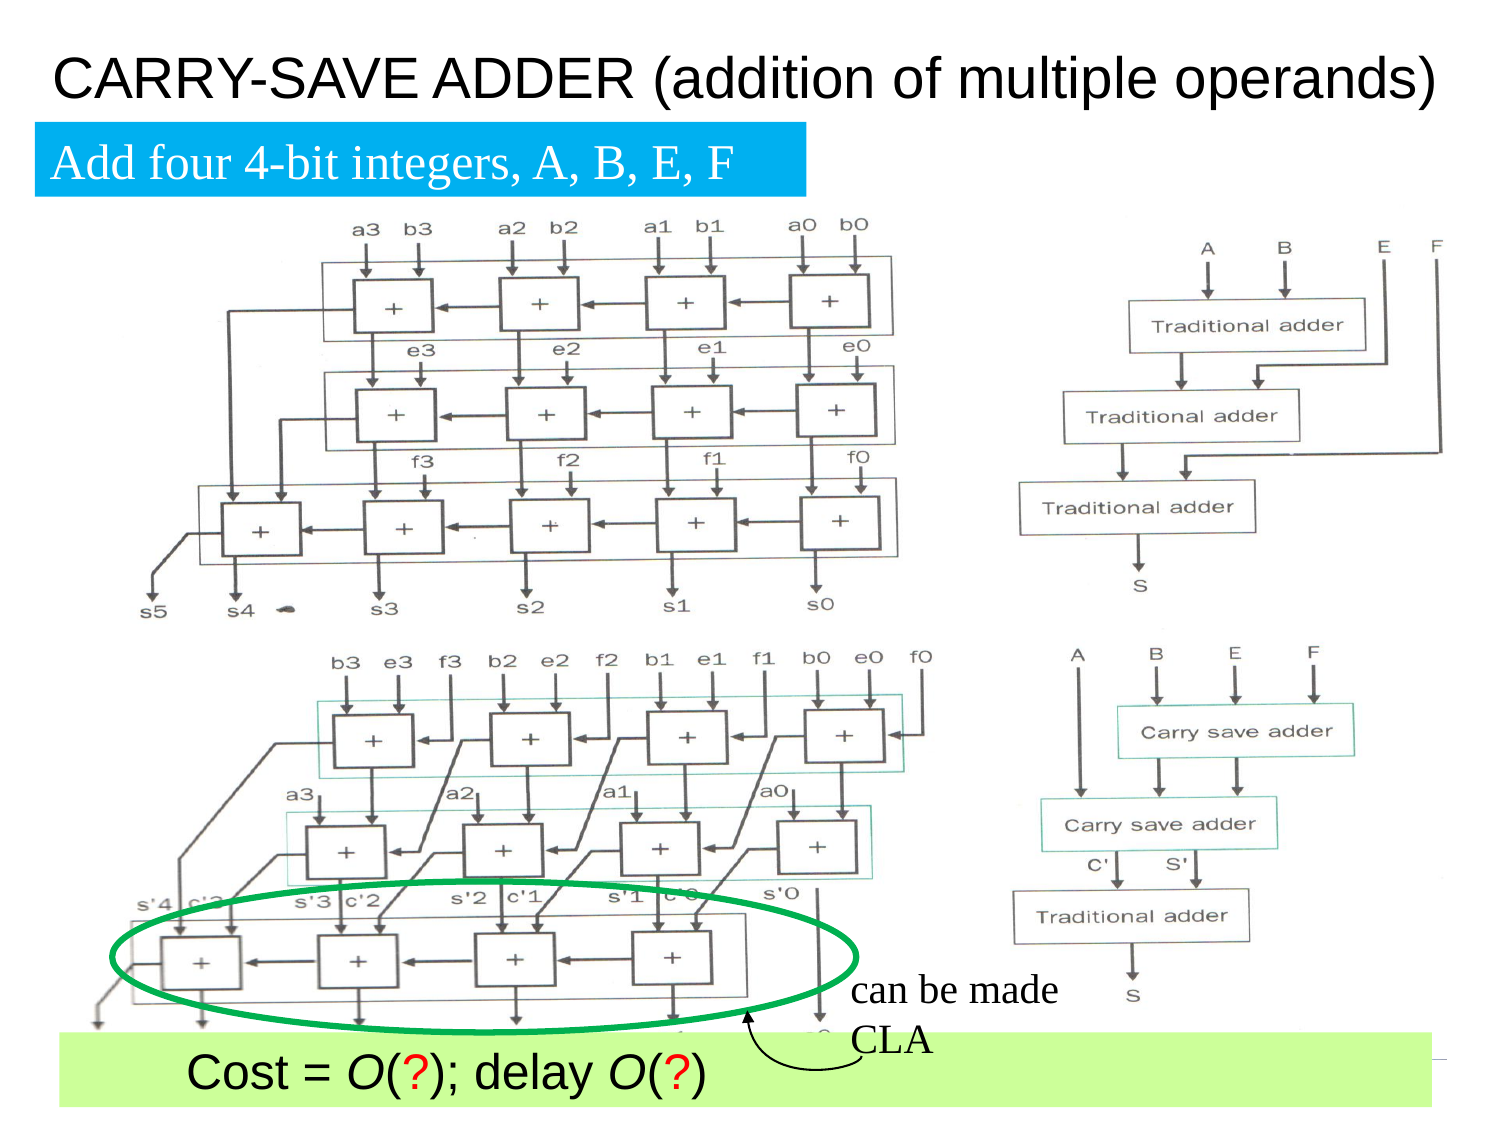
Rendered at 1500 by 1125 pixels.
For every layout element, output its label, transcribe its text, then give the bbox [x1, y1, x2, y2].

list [64, 172, 1447, 1095]
title CARRY-SAVE ADDER (addition of multiple operands) [36, 24, 1483, 126]
text_box Cost = O(?); delay O(?) [59, 1097, 1432, 1108]
text_box Add four 4-bit integers, A, B, E, F [34, 121, 807, 197]
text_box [747, 1010, 862, 1057]
